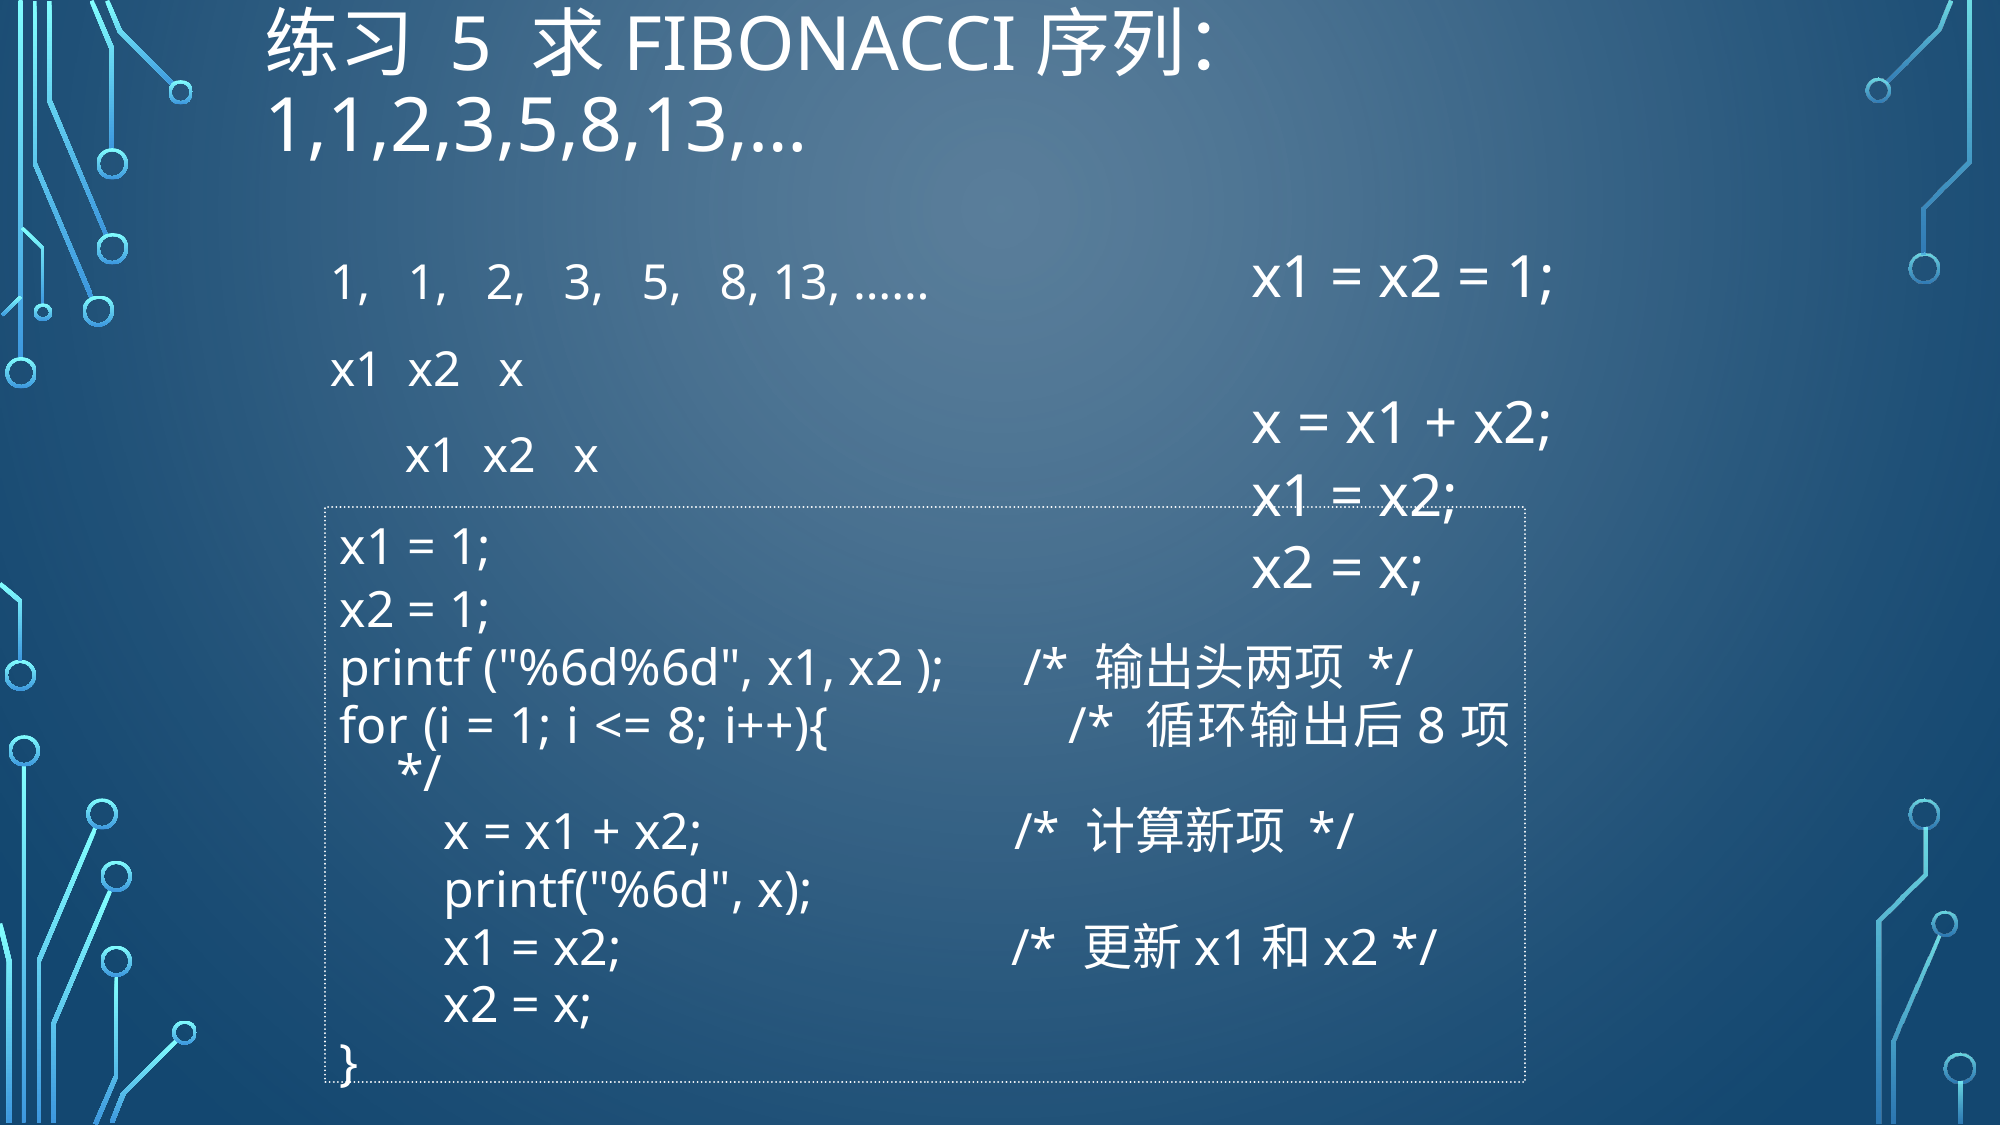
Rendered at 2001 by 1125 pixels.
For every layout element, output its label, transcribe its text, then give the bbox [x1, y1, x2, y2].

list 1, 1, 2, 3, 5, 8, 13, …… x1 x2 x x1 x2 x [314, 232, 1201, 492]
title 练习 5 求Fibonacci序列：1,1,2,3,5,8,13,… [249, 19, 1750, 155]
text_box x1 = 1; x2 = 1; printf ("%6d%6d", x1, x2 ); /* 输出头两项 */ for (i = 1; i <= 8; i++){ /* 循环输出后8项 */ x = x1 + x2; /* 计算新项 */ printf("%6d", x); x1 = x2; /* 更新x1和x2 */ x2 = x; } [324, 507, 1525, 1083]
text_box x1 = x2 = 1; x = x1 + x2; x1 = x2; x2 = x; [1236, 231, 1674, 607]
